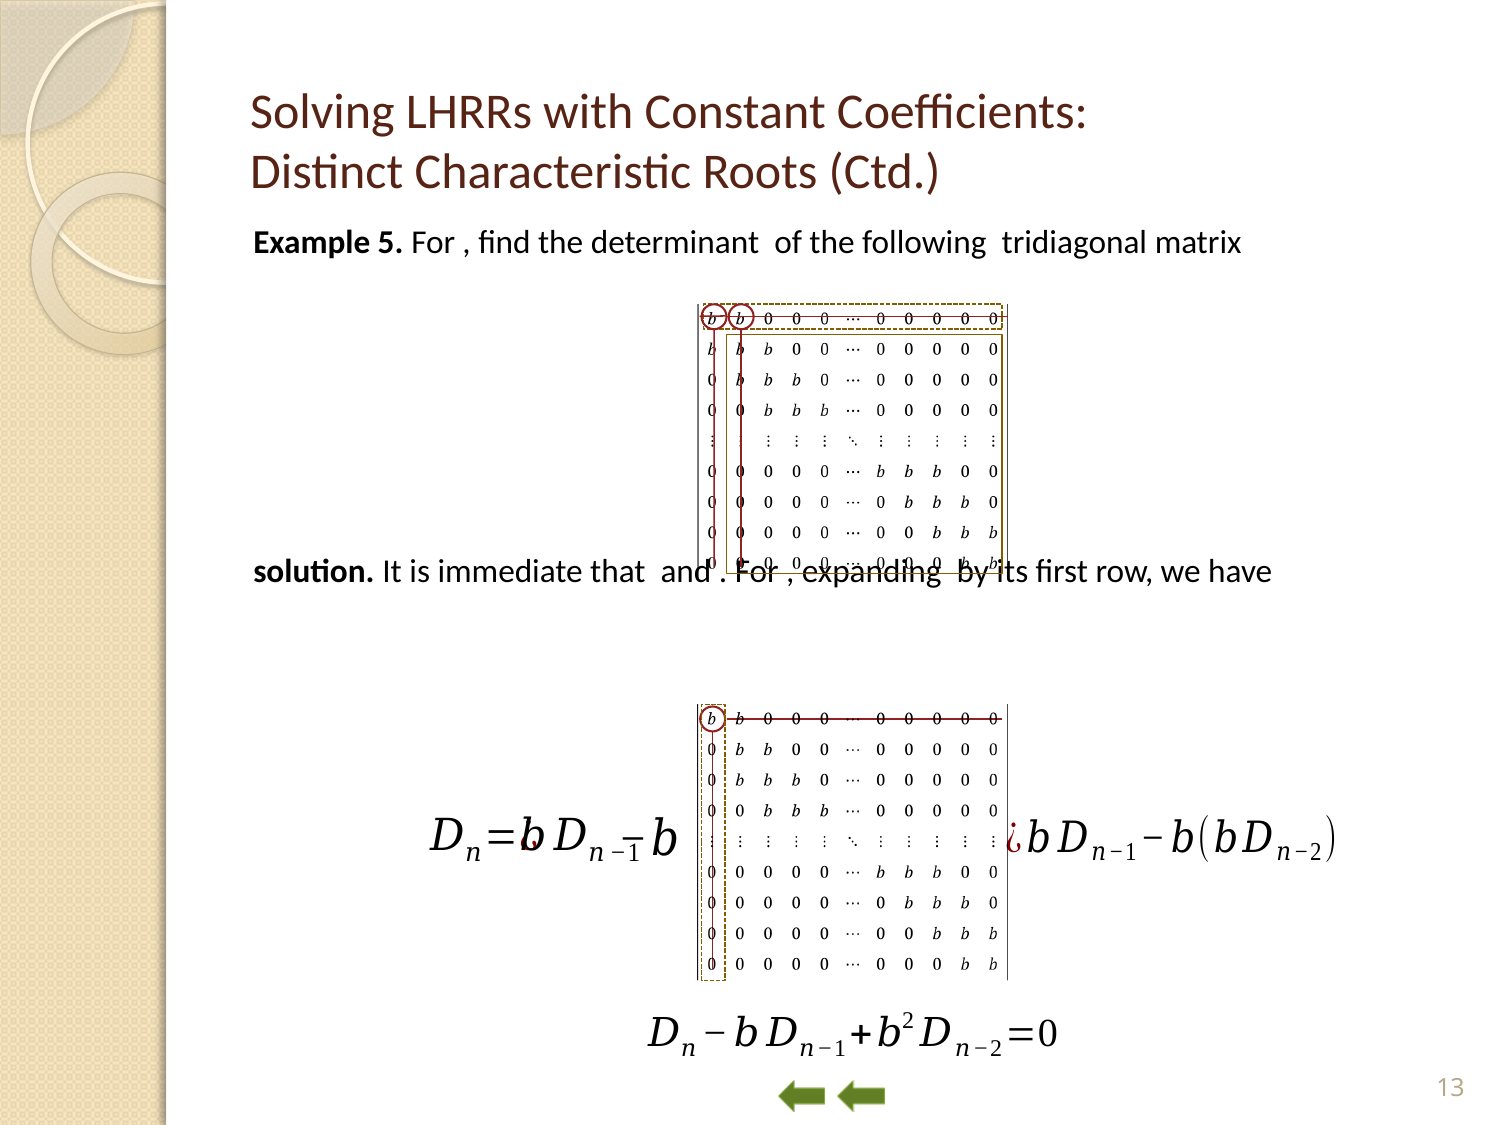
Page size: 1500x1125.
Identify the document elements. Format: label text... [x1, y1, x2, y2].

picture [697, 303, 1009, 580]
picture [778, 1079, 826, 1112]
picture [836, 1079, 885, 1112]
slide_number 13 [1413, 1034, 1488, 1113]
title Solving LHRRs with Constant Coefficients: Distinct Characteristic Roots (Ctd.) [235, 45, 1466, 233]
picture [696, 704, 1008, 981]
